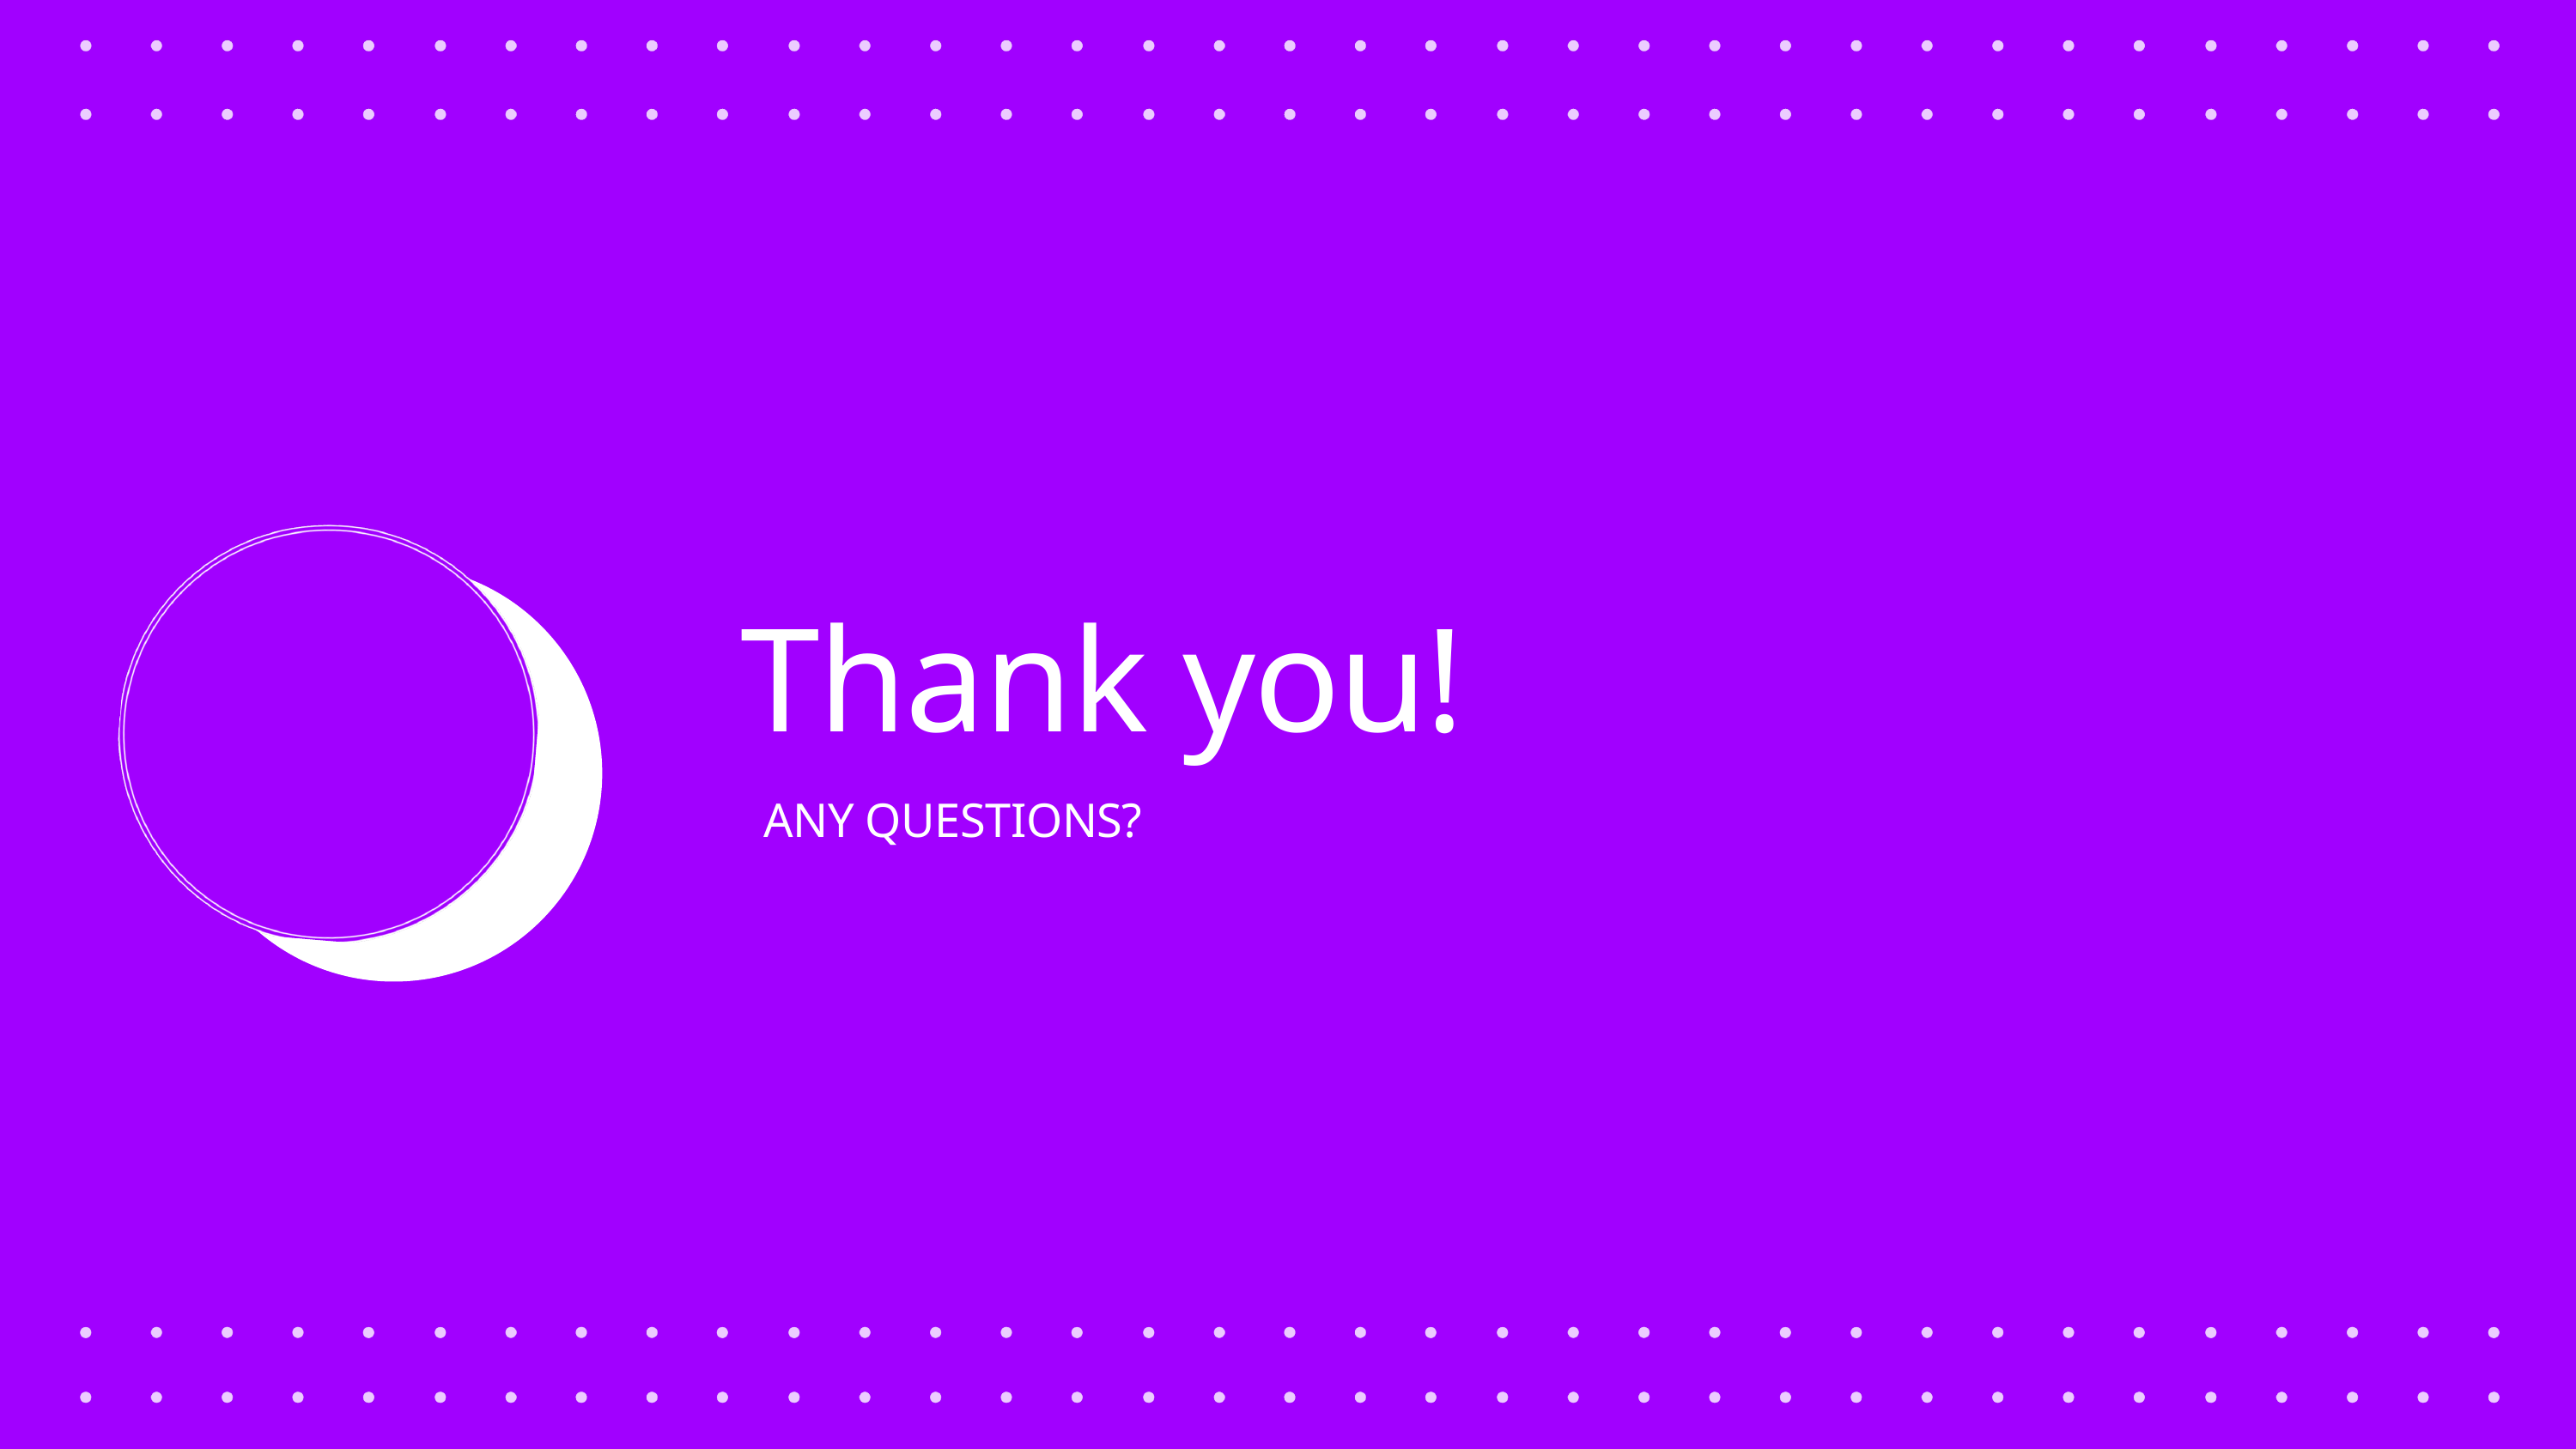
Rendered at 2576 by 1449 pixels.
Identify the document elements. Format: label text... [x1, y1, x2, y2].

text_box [72, 1322, 2504, 1449]
text_box Thank you! [657, 588, 1465, 761]
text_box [72, 0, 2504, 124]
text_box ANY QUESTIONS? [763, 781, 1522, 847]
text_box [102, 506, 603, 982]
